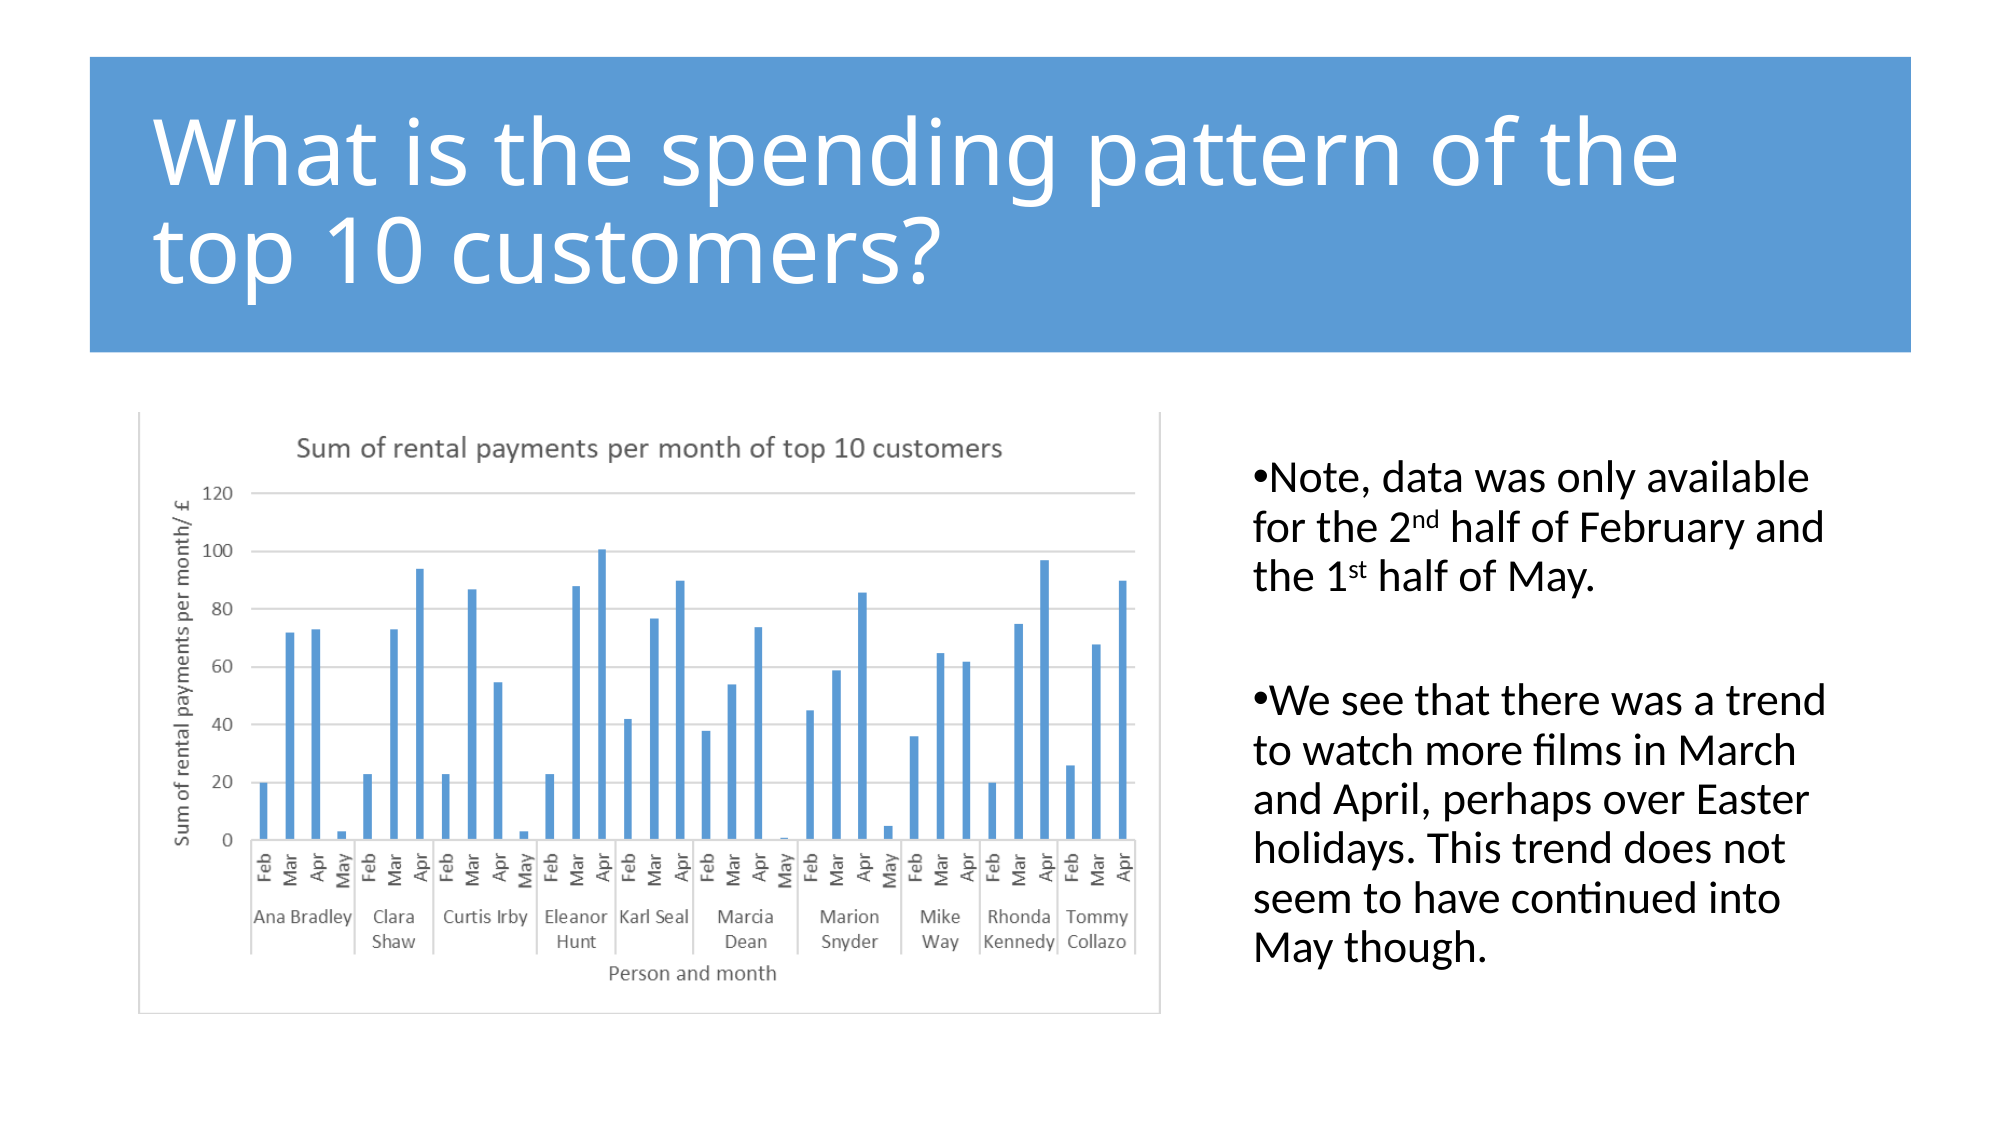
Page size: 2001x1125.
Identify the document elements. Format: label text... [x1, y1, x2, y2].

title What is the spending pattern of the top 10 customers? [137, 96, 1863, 314]
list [137, 412, 1161, 1014]
text_box [89, 56, 1912, 353]
text_box Note, data was only available for the 2nd half of February and the 1st half of May. We see that there was a trend to watch more films in March and April, perhaps over Easter holidays. This trend does not seem to have continued into May though. [1237, 412, 1862, 1014]
